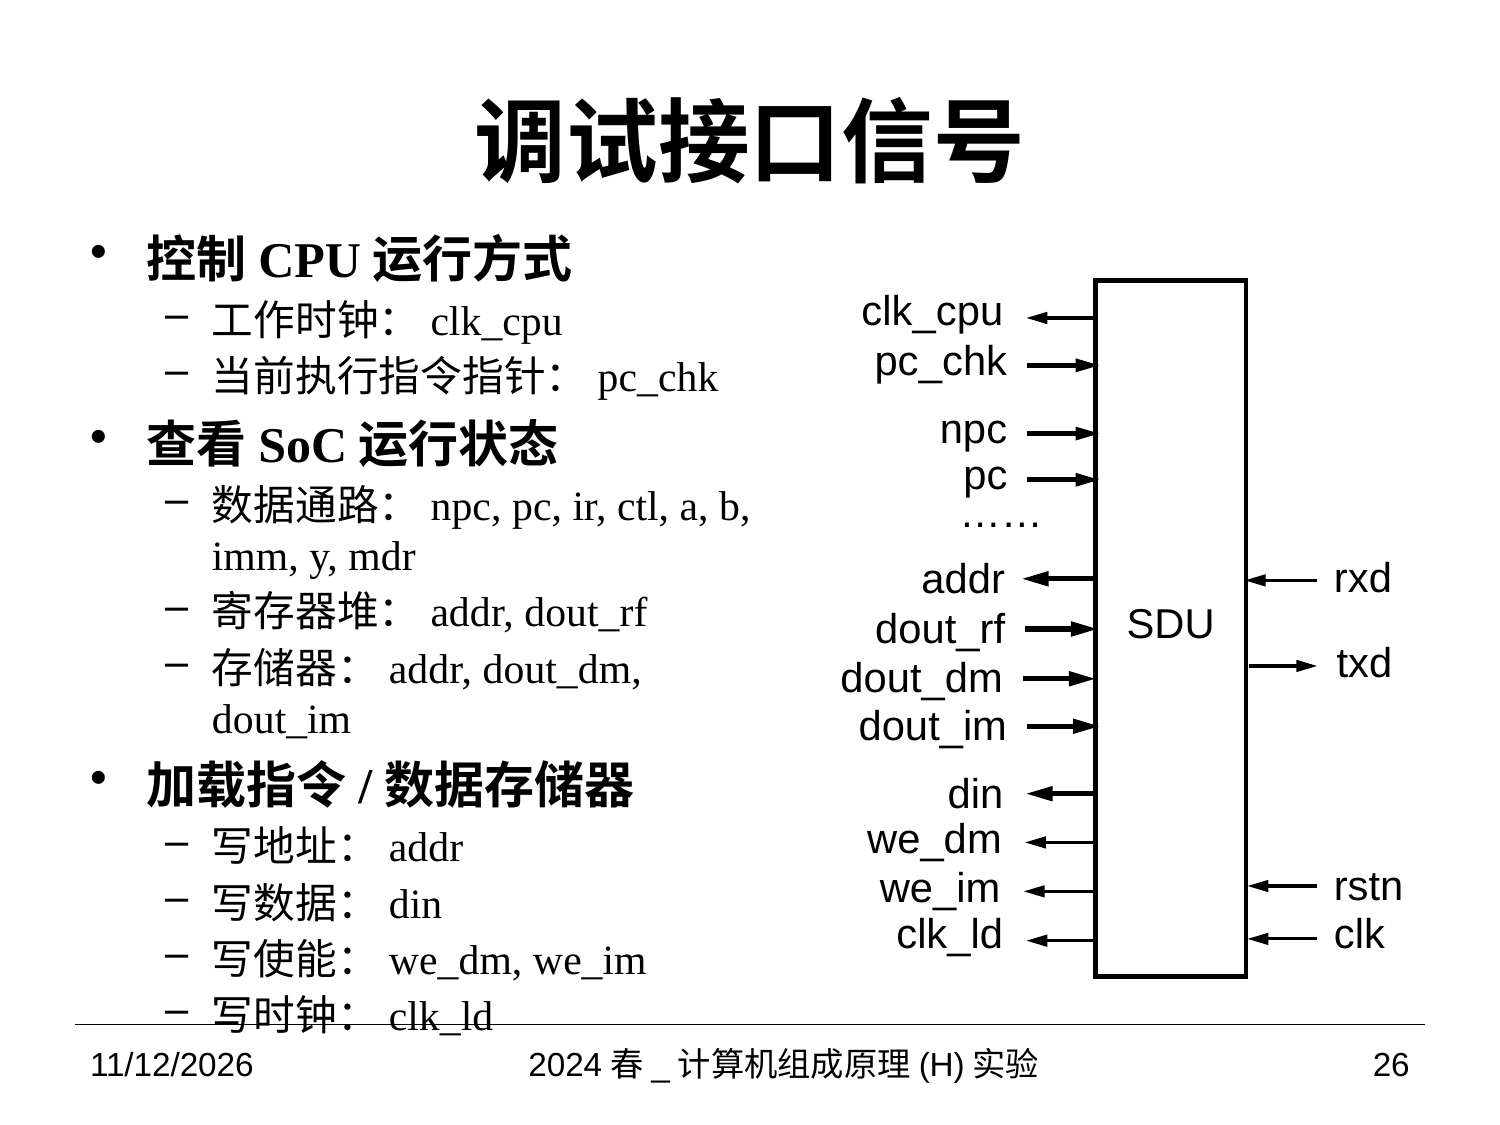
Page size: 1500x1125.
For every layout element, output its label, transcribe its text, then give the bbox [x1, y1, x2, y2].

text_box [839, 280, 1396, 977]
list 控制CPU运行方式 工作时钟：clk_cpu 当前执行指令指针：pc_chk 查看SoC运行状态 数据通路：npc, pc, ir, ctl, a, b, imm, y, mdr 寄存器堆：addr, dout_rf 存储器：addr, dout_dm, dout_im 加载指令/数据存储器 写地址：addr 写数据：din 写使能：we_dm, we_im 写时钟：clk_ld [75, 219, 807, 1024]
slide_number 26 [1149, 1024, 1426, 1103]
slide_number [74, 1024, 426, 1103]
footer 2024春_计算机组成原理(H)实验 [426, 1024, 1149, 1103]
title 调试接口信号 [75, 45, 1425, 233]
